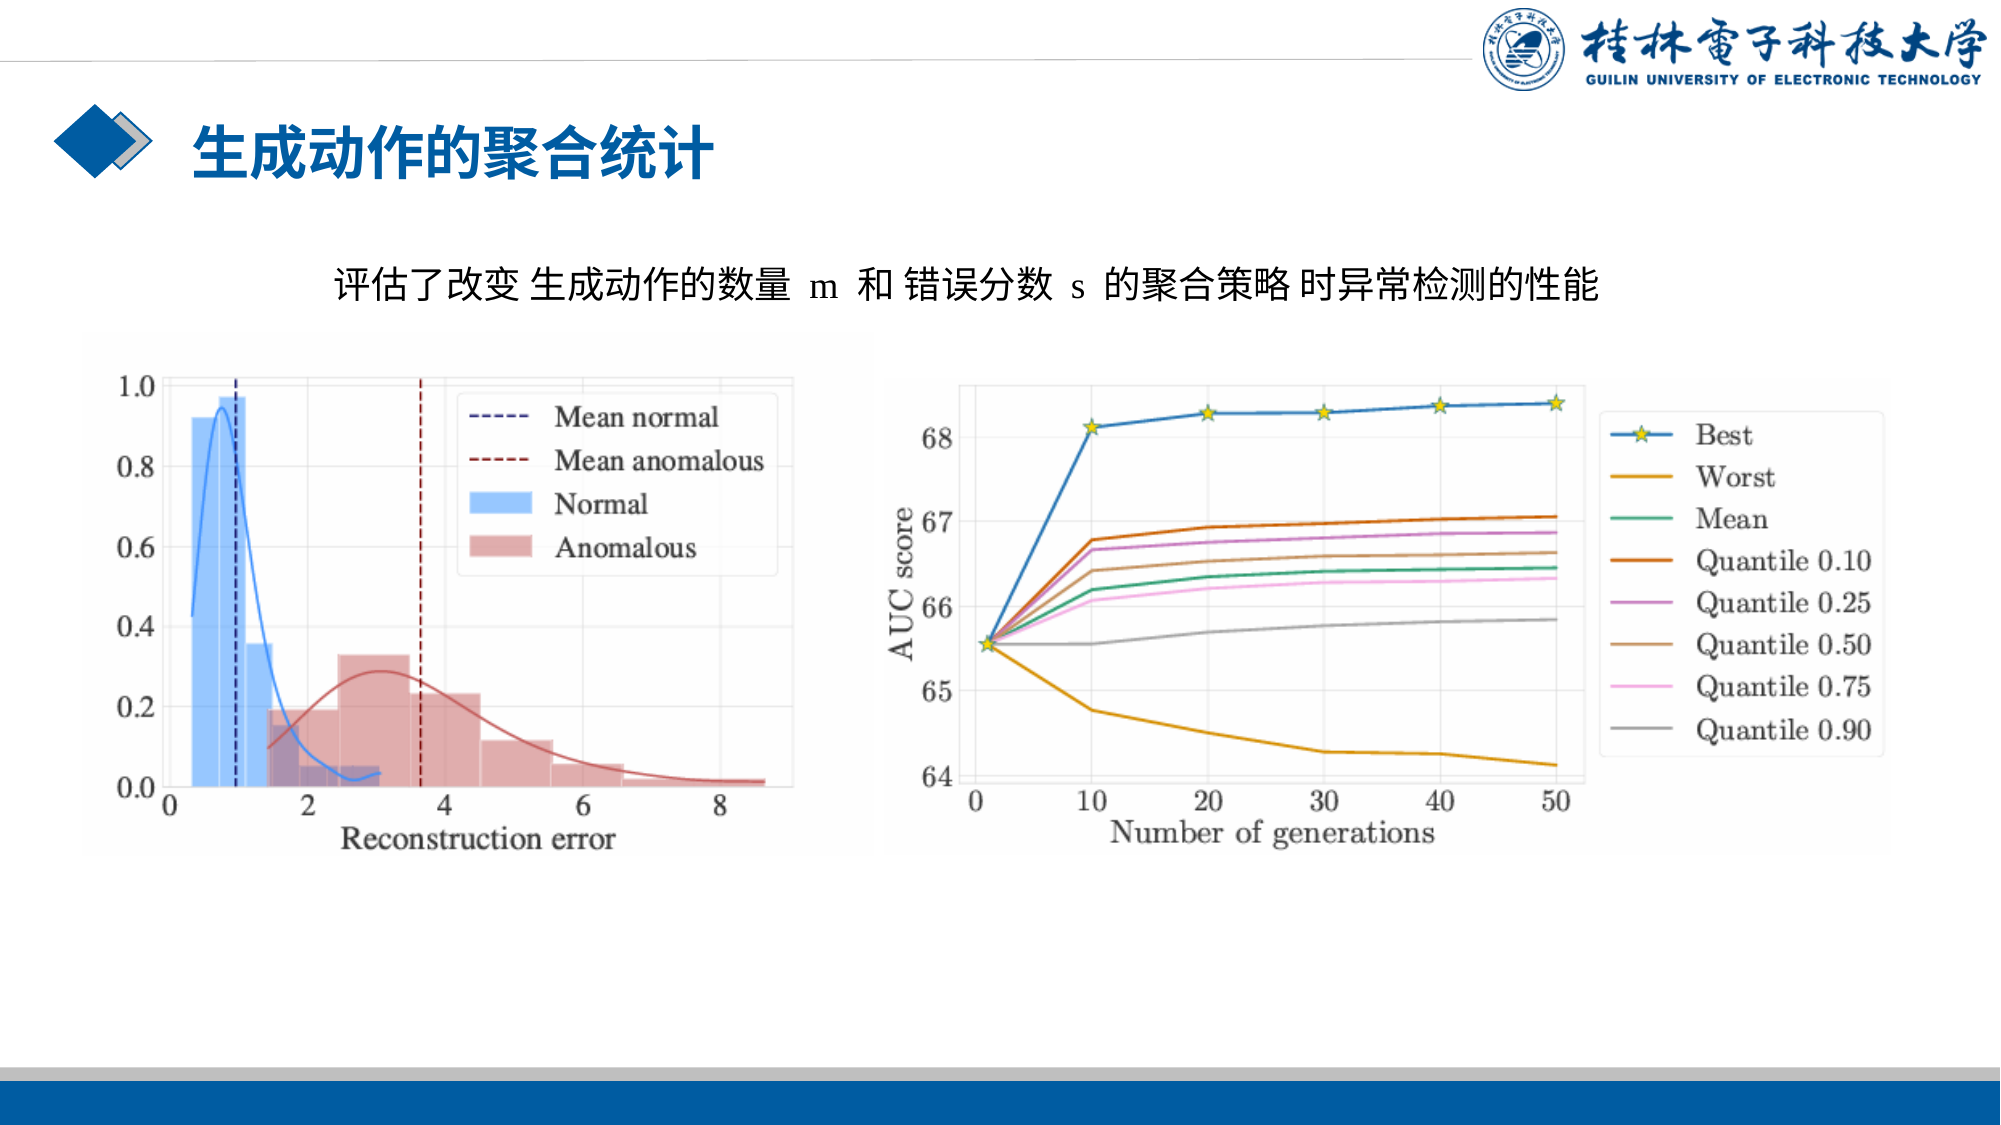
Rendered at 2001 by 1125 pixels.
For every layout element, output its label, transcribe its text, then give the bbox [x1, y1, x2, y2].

text_box [0, 1066, 2000, 1082]
text_box [113, 111, 153, 171]
text_box 评估了改变 生成动作的数量 m 和 错误分数 s 的聚合策略 时异常检测的性能 [318, 253, 1649, 314]
picture [82, 332, 1918, 880]
picture [1483, 8, 1987, 91]
text_box [52, 102, 138, 180]
text_box [0, 1082, 2000, 1125]
text_box 生成动作的聚合统计 [176, 108, 915, 182]
